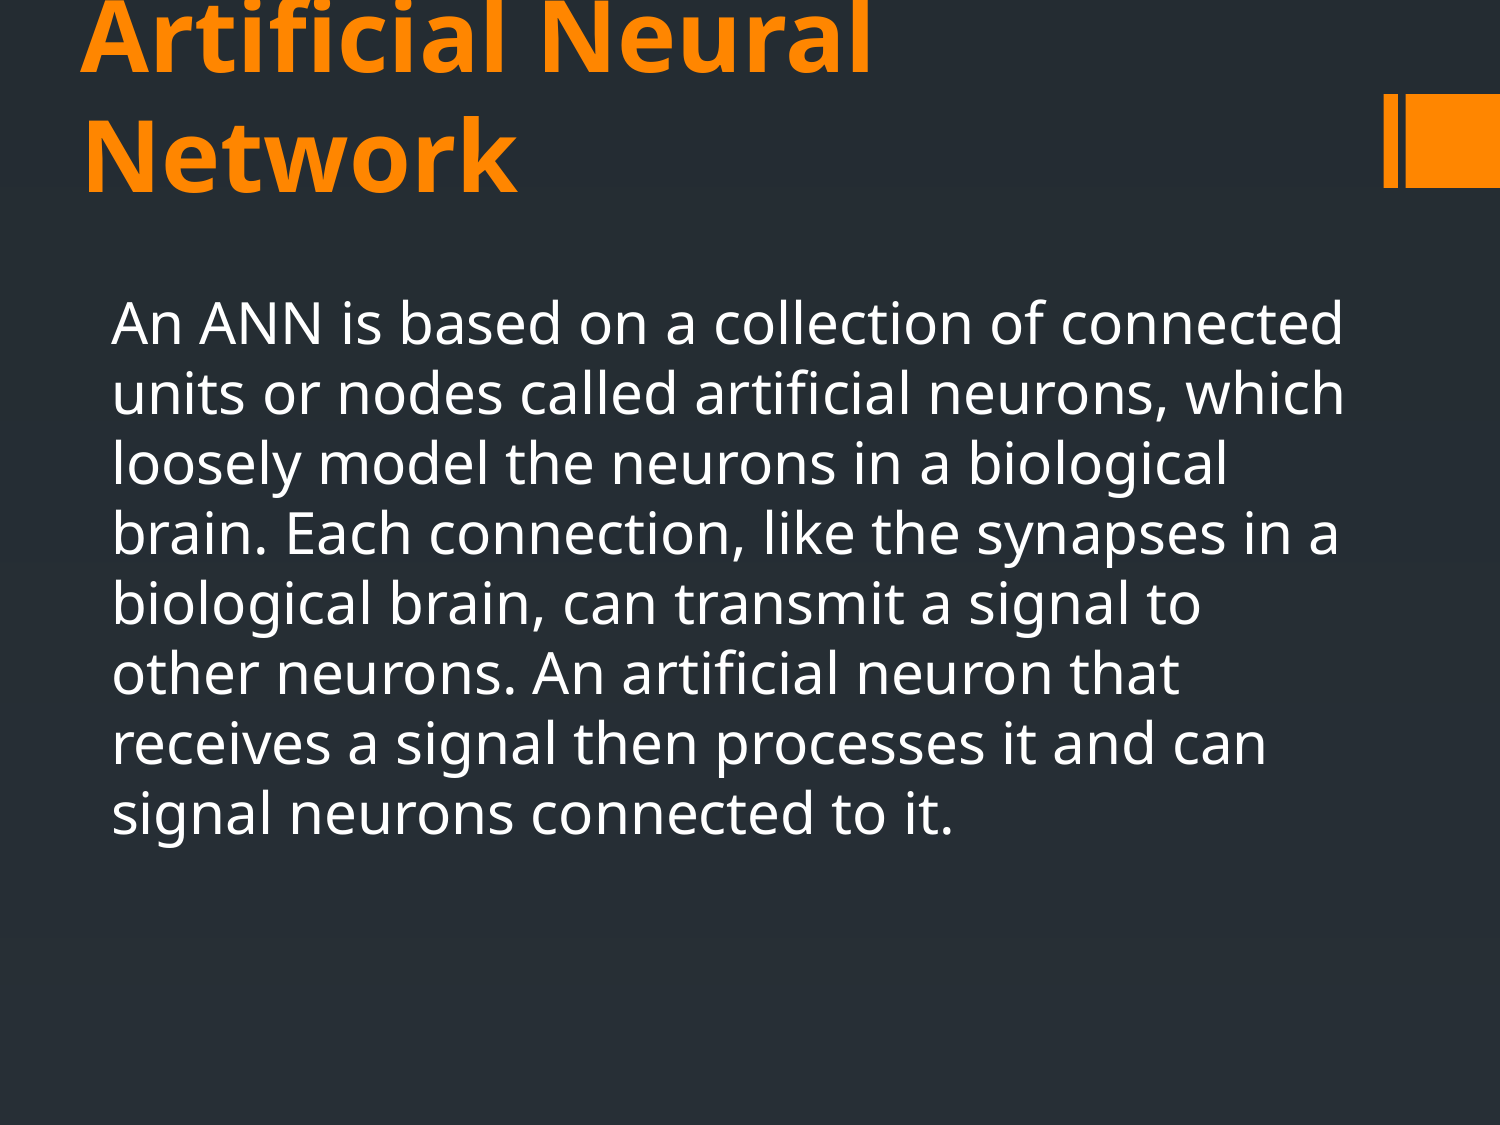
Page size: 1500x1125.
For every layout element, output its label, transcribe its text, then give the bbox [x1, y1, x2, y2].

title Artificial Neural Network [64, 30, 1353, 221]
list An ANN is based on a collection of connected units or nodes called artificial neurons, which loosely model the neurons in a biological brain. Each connection, like the synapses in a biological brain, can transmit a signal to other neurons. An artificial neuron that receives a signal then processes it and can signal neurons connected to it. [88, 278, 1376, 960]
